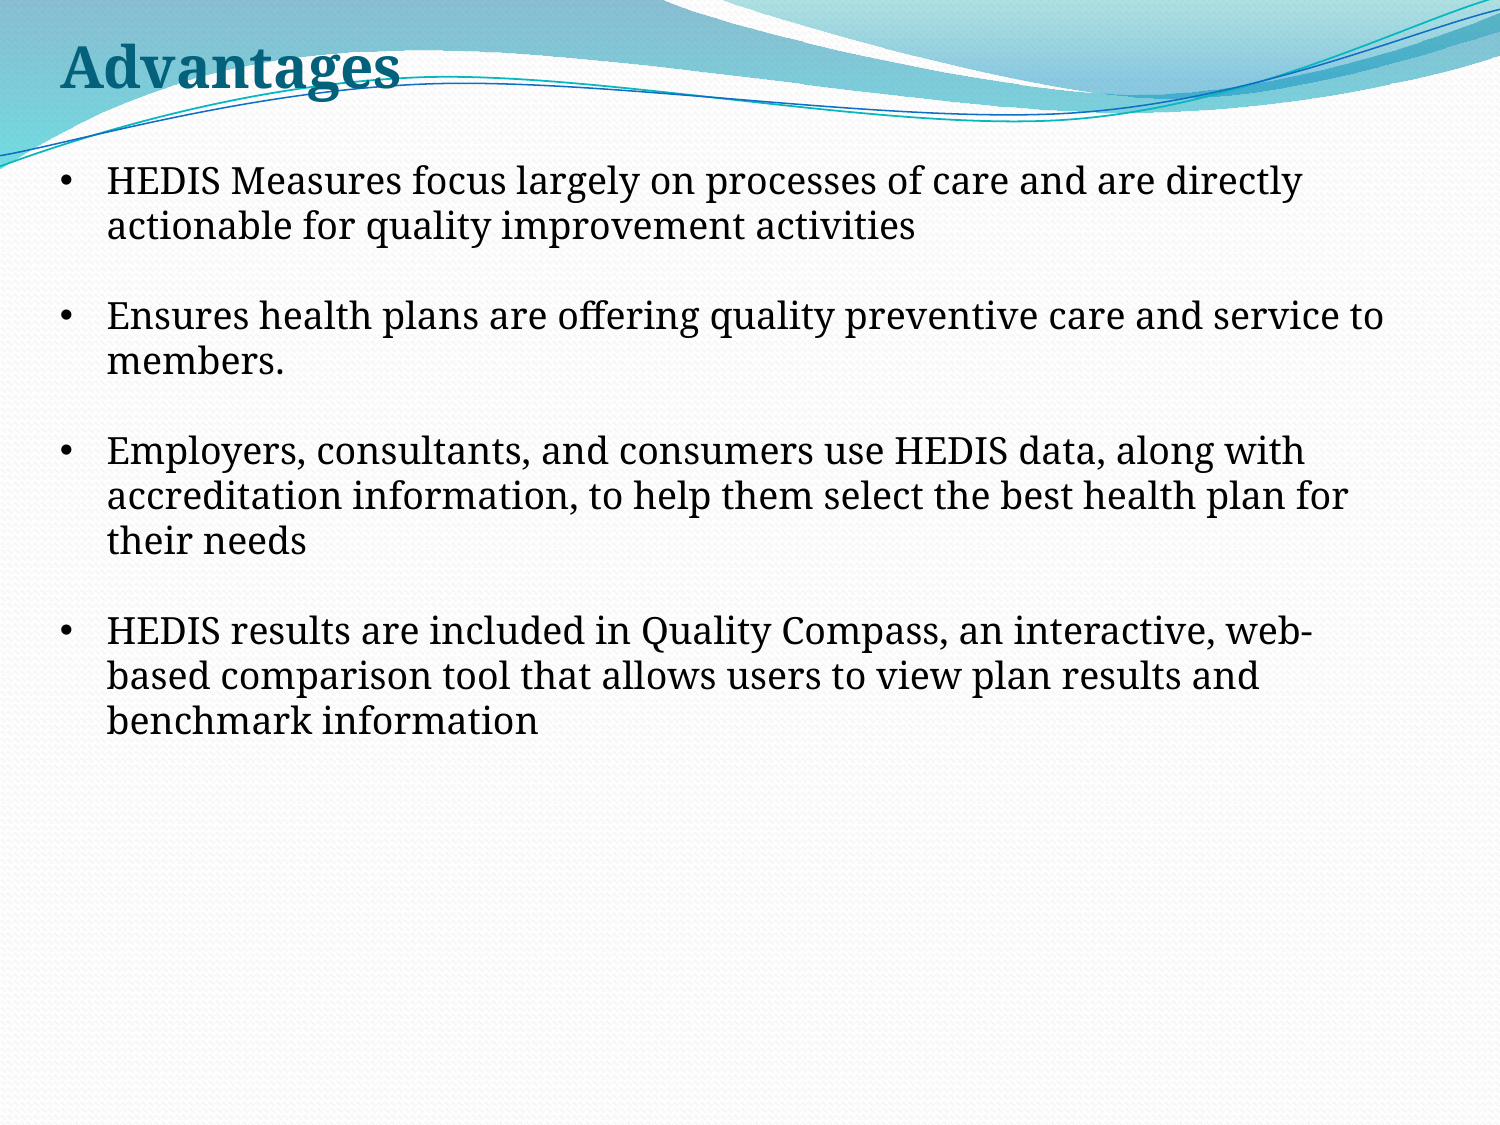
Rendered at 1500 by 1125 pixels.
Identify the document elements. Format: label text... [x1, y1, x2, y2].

text_box Advantages [45, 17, 1450, 113]
text_box HEDIS Measures focus largely on processes of care and are directly actionable for quality improvement activities Ensures health plans are offering quality preventive care and service to members. Employers, consultants, and consumers use HEDIS data, along with accreditation information, to help them select the best health plan for their needs HEDIS results are included in Quality Compass, an interactive, web-based comparison tool that allows users to view plan results and benchmark information [43, 148, 1427, 1077]
